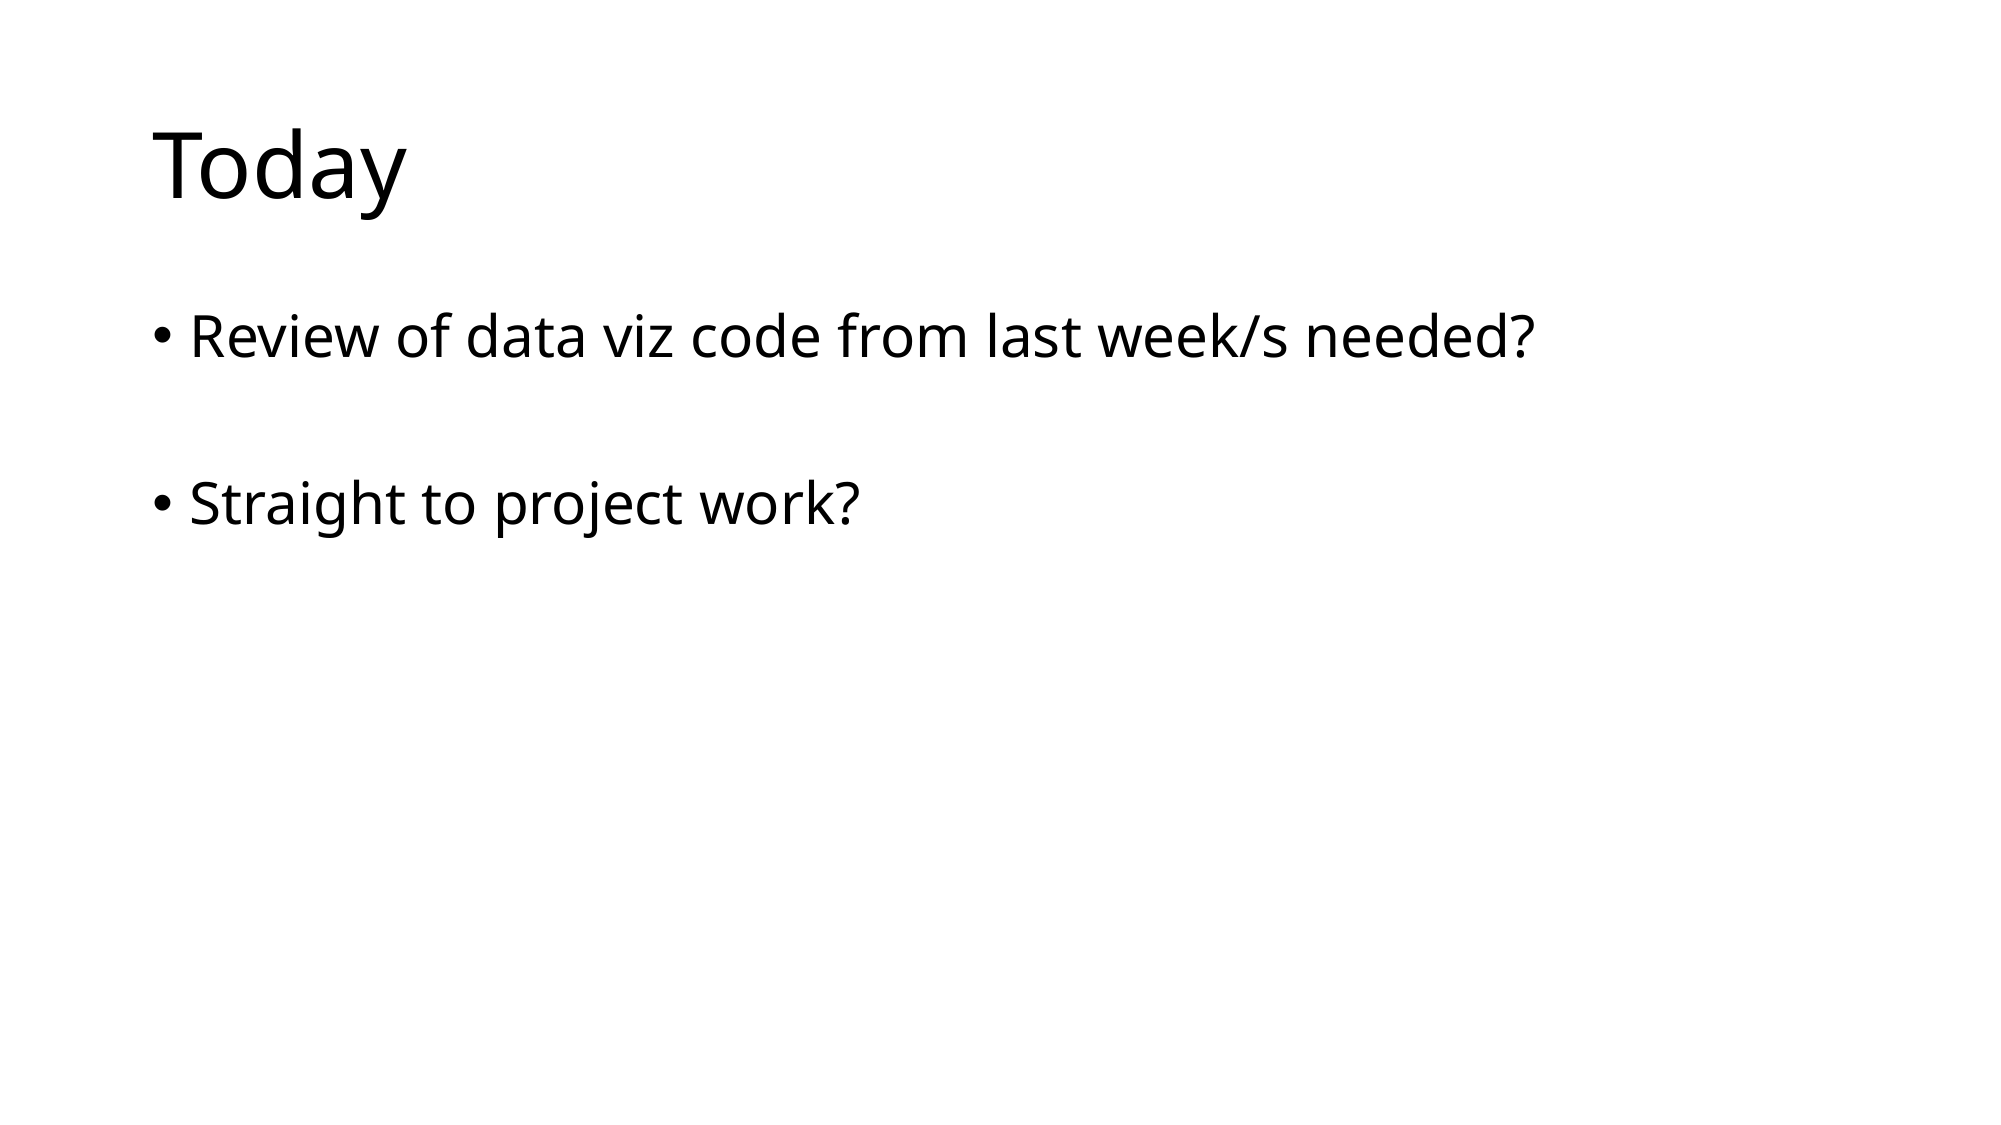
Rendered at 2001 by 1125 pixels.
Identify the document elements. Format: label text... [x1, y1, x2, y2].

title Today [137, 59, 1863, 278]
list Review of data viz code from last week/s needed? Straight to project work? [137, 299, 1863, 1014]
